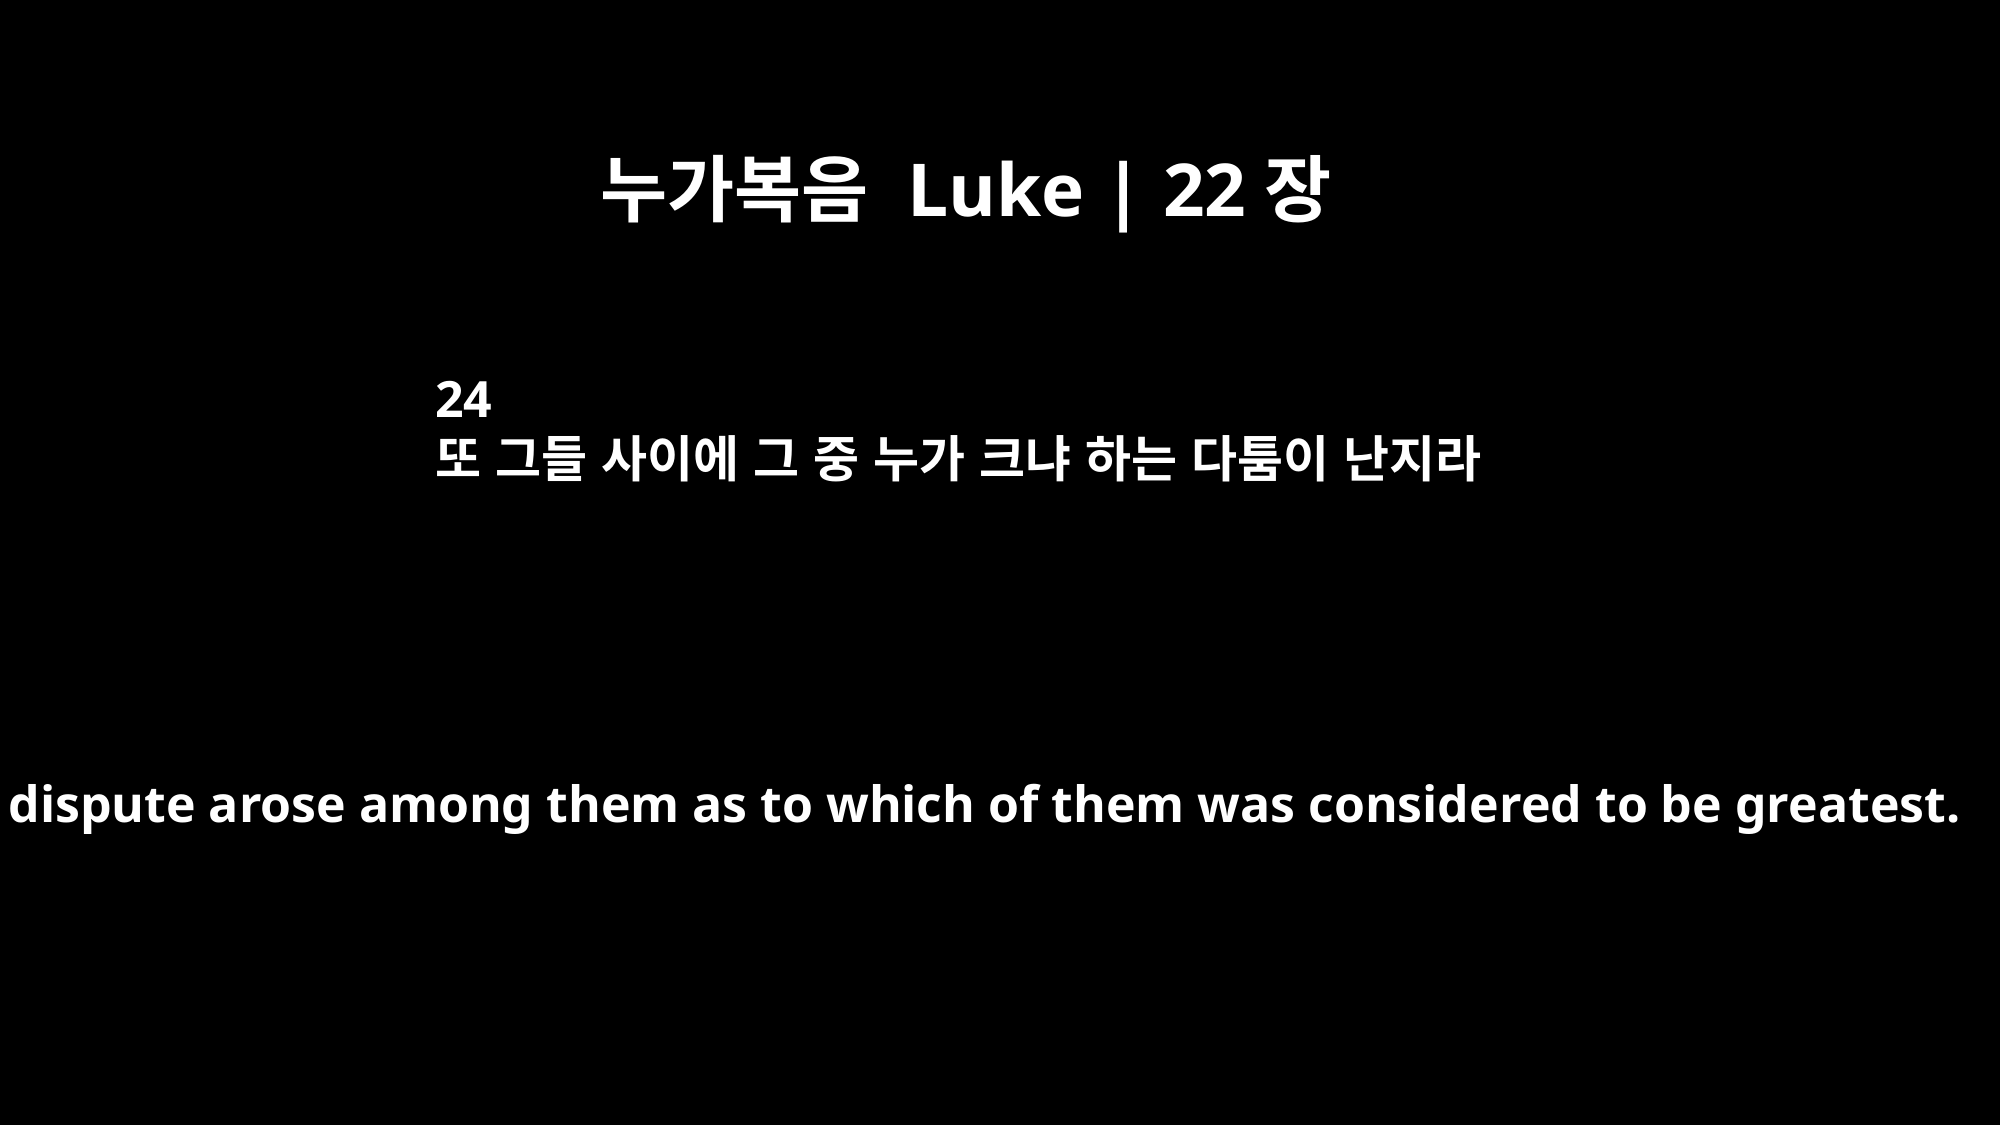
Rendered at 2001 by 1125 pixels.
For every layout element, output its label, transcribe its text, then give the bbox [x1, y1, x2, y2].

text_box Also a dispute arose among them as to which of them was considered to be greatest. [0, 764, 1976, 840]
text_box 24 또 그들 사이에 그 중 누가 크냐 하는 다툼이 난지라 [420, 359, 1497, 495]
text_box 누가복음 Luke | 22장 [585, 136, 1347, 239]
